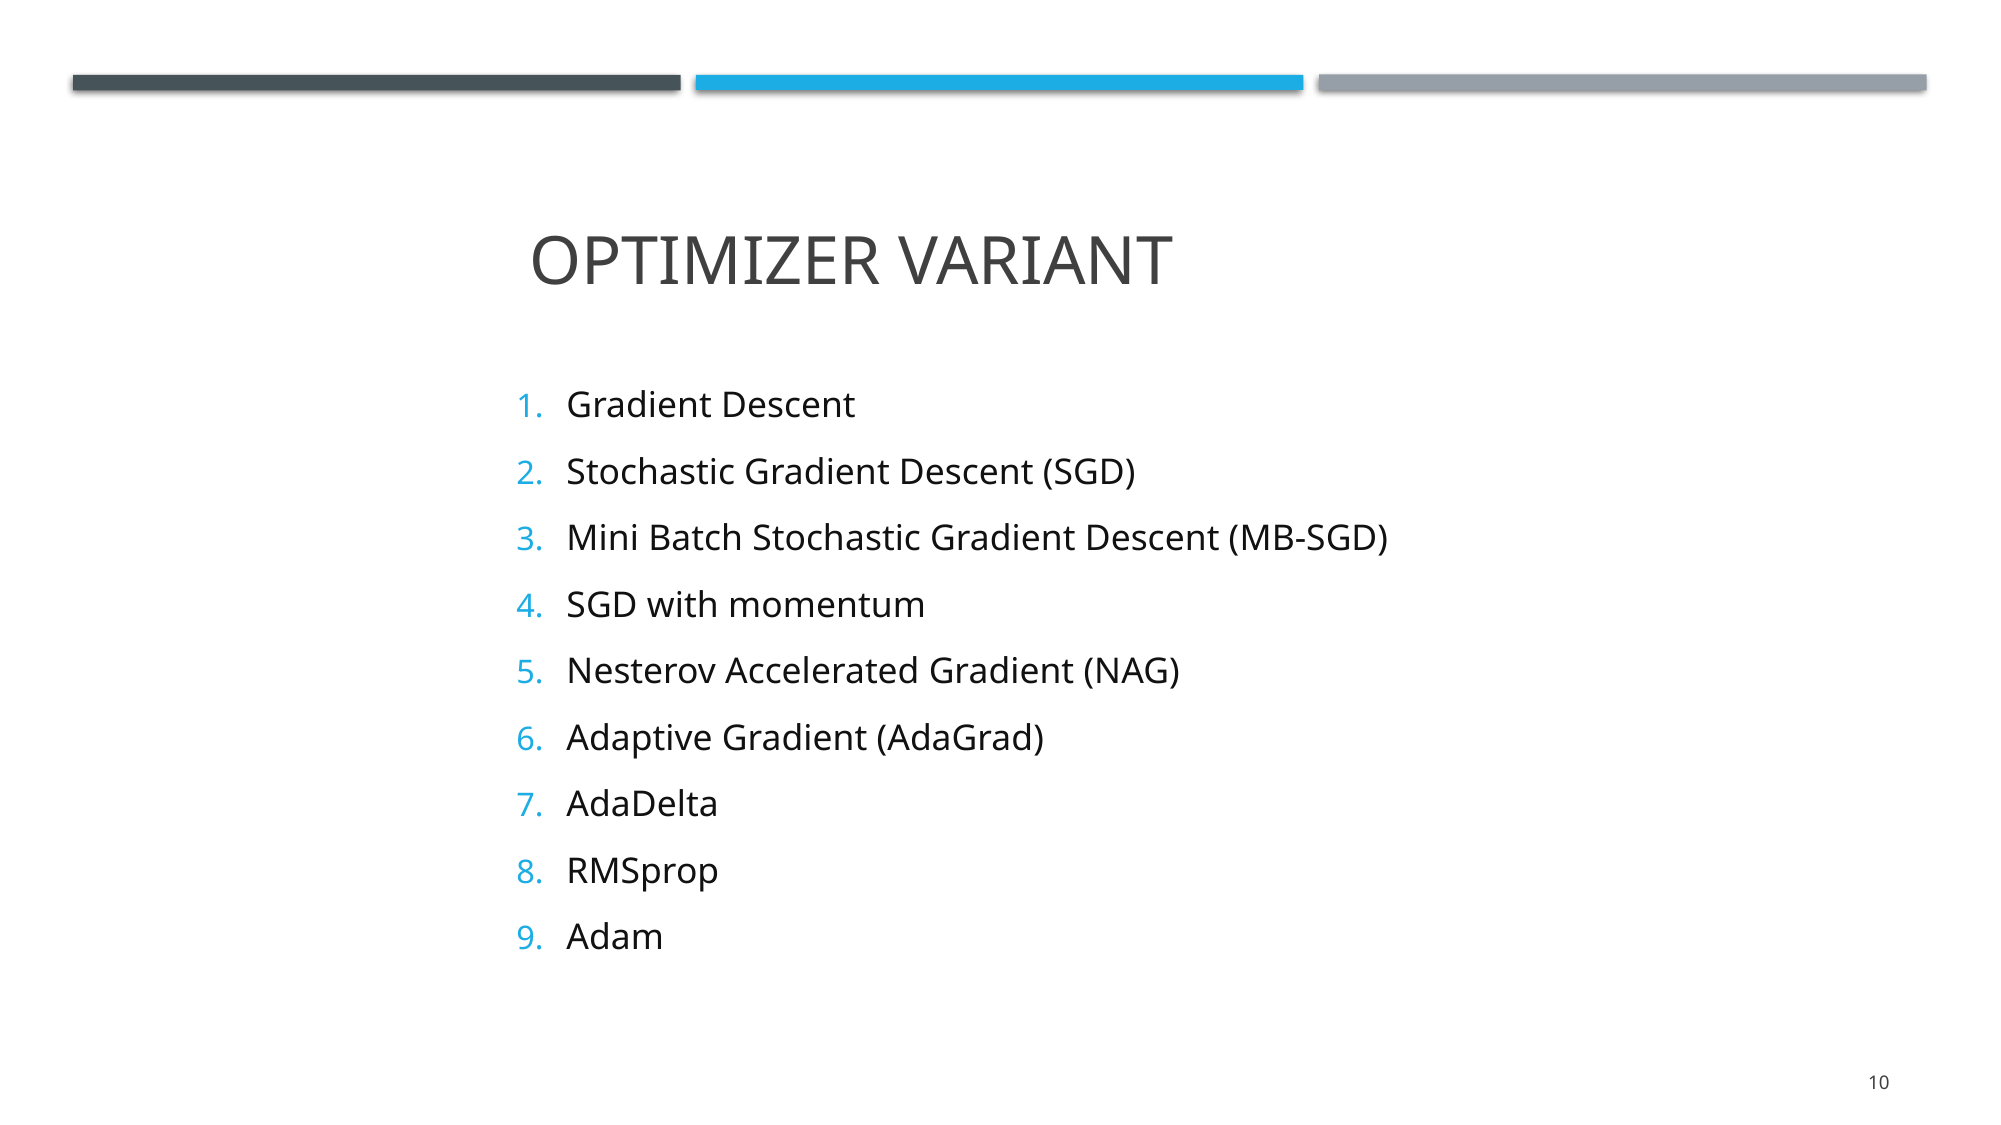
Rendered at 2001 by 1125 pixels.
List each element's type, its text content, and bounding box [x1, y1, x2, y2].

title Optimizer variant [514, 110, 2000, 306]
slide_number 10 [1732, 1053, 1905, 1114]
list Gradient Descent Stochastic Gradient Descent (SGD) Mini Batch Stochastic Gradient Descent (MB-SGD) SGD with momentum Nesterov Accelerated Gradient (NAG) Adaptive Gradient (AdaGrad) AdaDelta RMSprop Adam [501, 370, 1674, 967]
